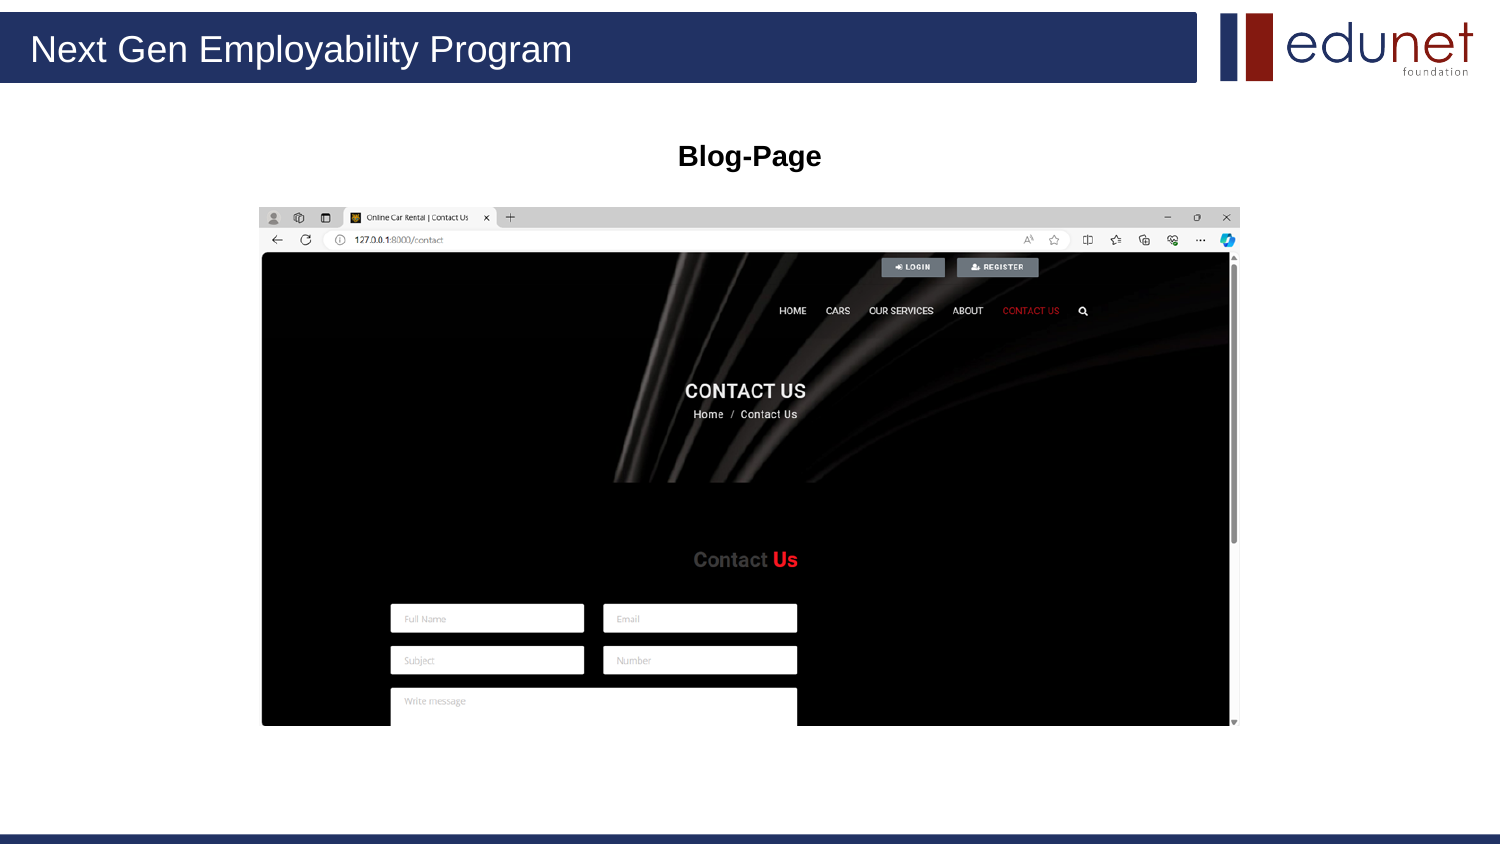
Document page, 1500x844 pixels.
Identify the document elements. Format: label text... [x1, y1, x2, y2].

picture [259, 207, 1241, 726]
title Blog-Page [103, 101, 1397, 208]
picture [1279, 14, 1482, 83]
